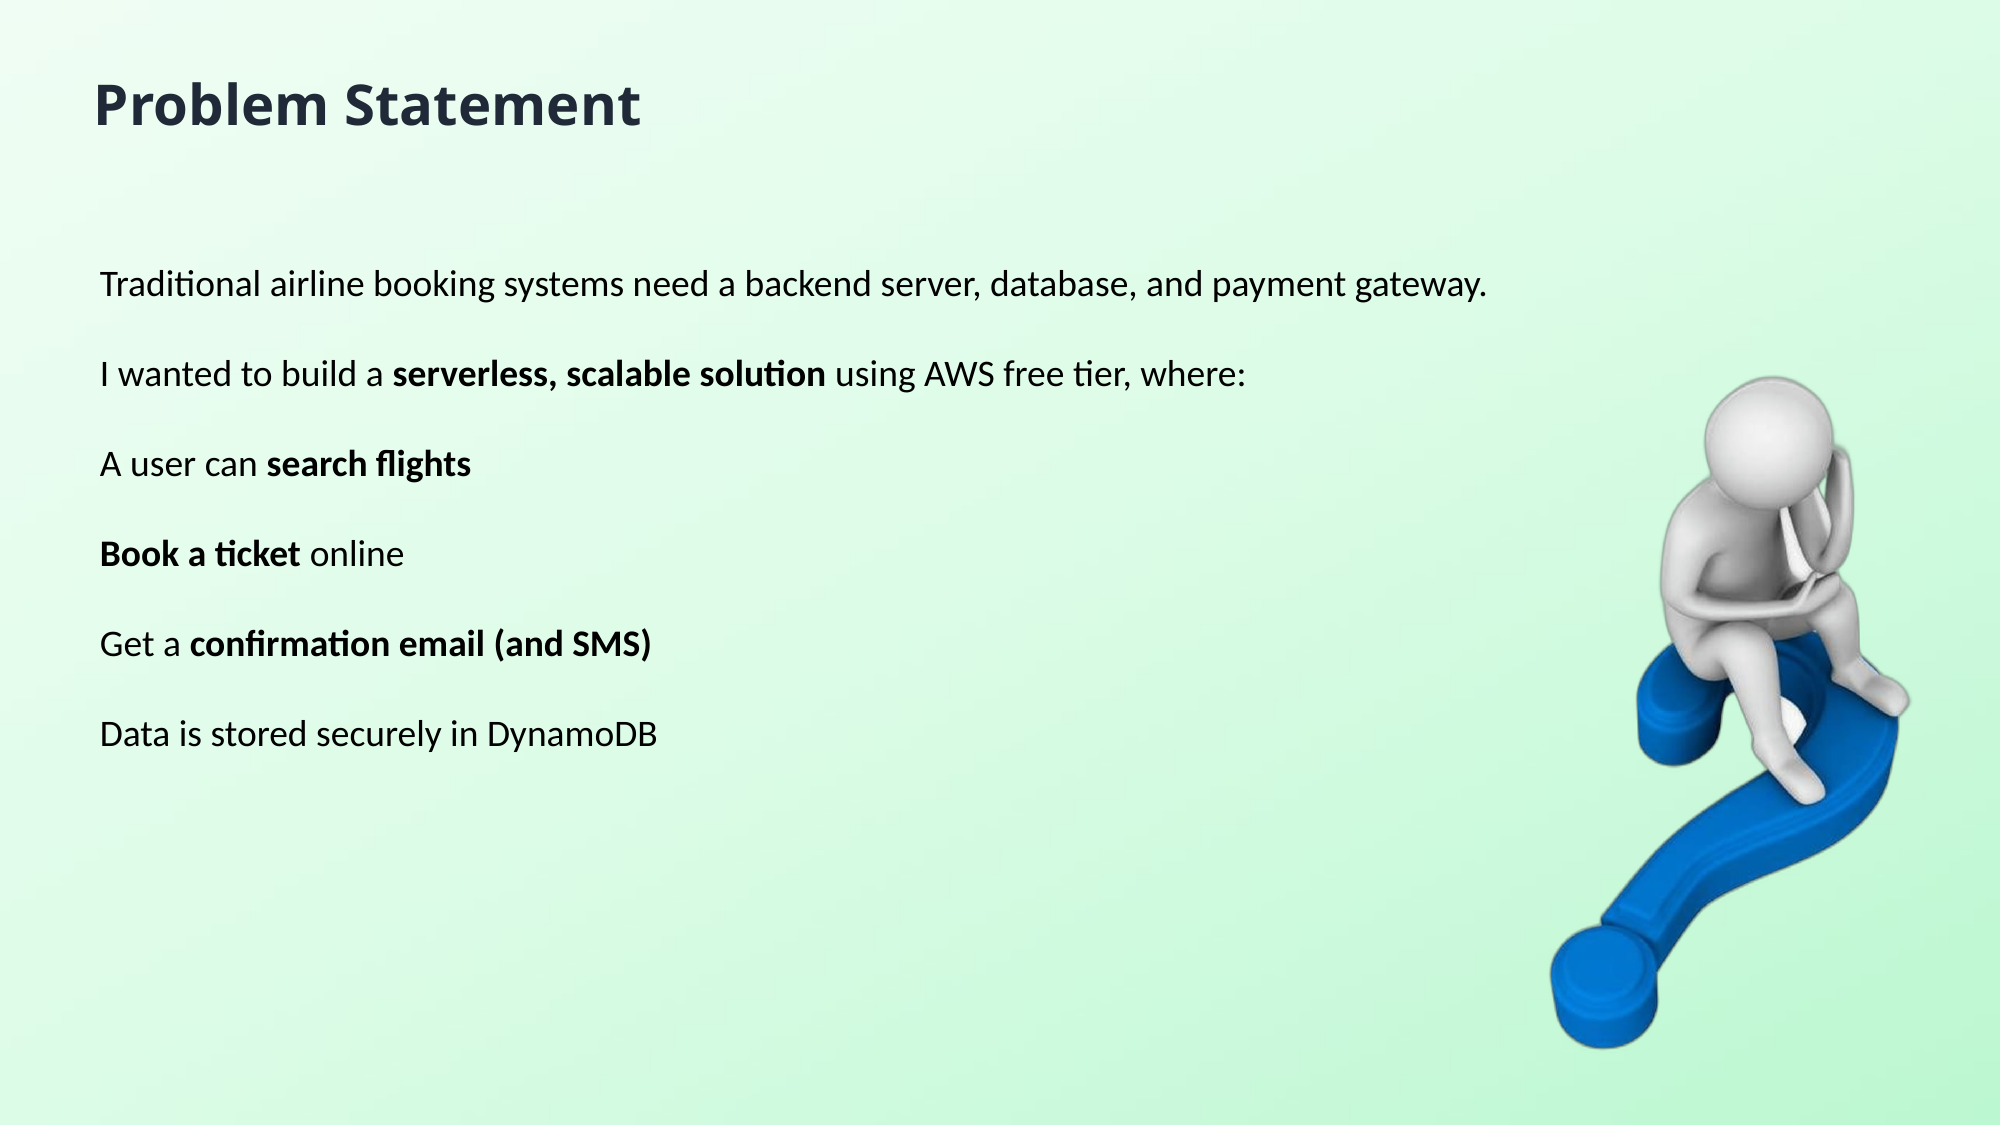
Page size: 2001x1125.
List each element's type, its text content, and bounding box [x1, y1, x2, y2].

list Traditional airline booking systems need a backend server, database, and payment gateway. I wanted to build a serverless, scalable solution using AWS free tier, where: A user can search flights Book a ticket online Get a confirmation email (and SMS) Data is stored securely in DynamoDB [99, 258, 1900, 804]
title Problem Statement [93, 69, 663, 138]
picture [0, 0, 2000, 1125]
